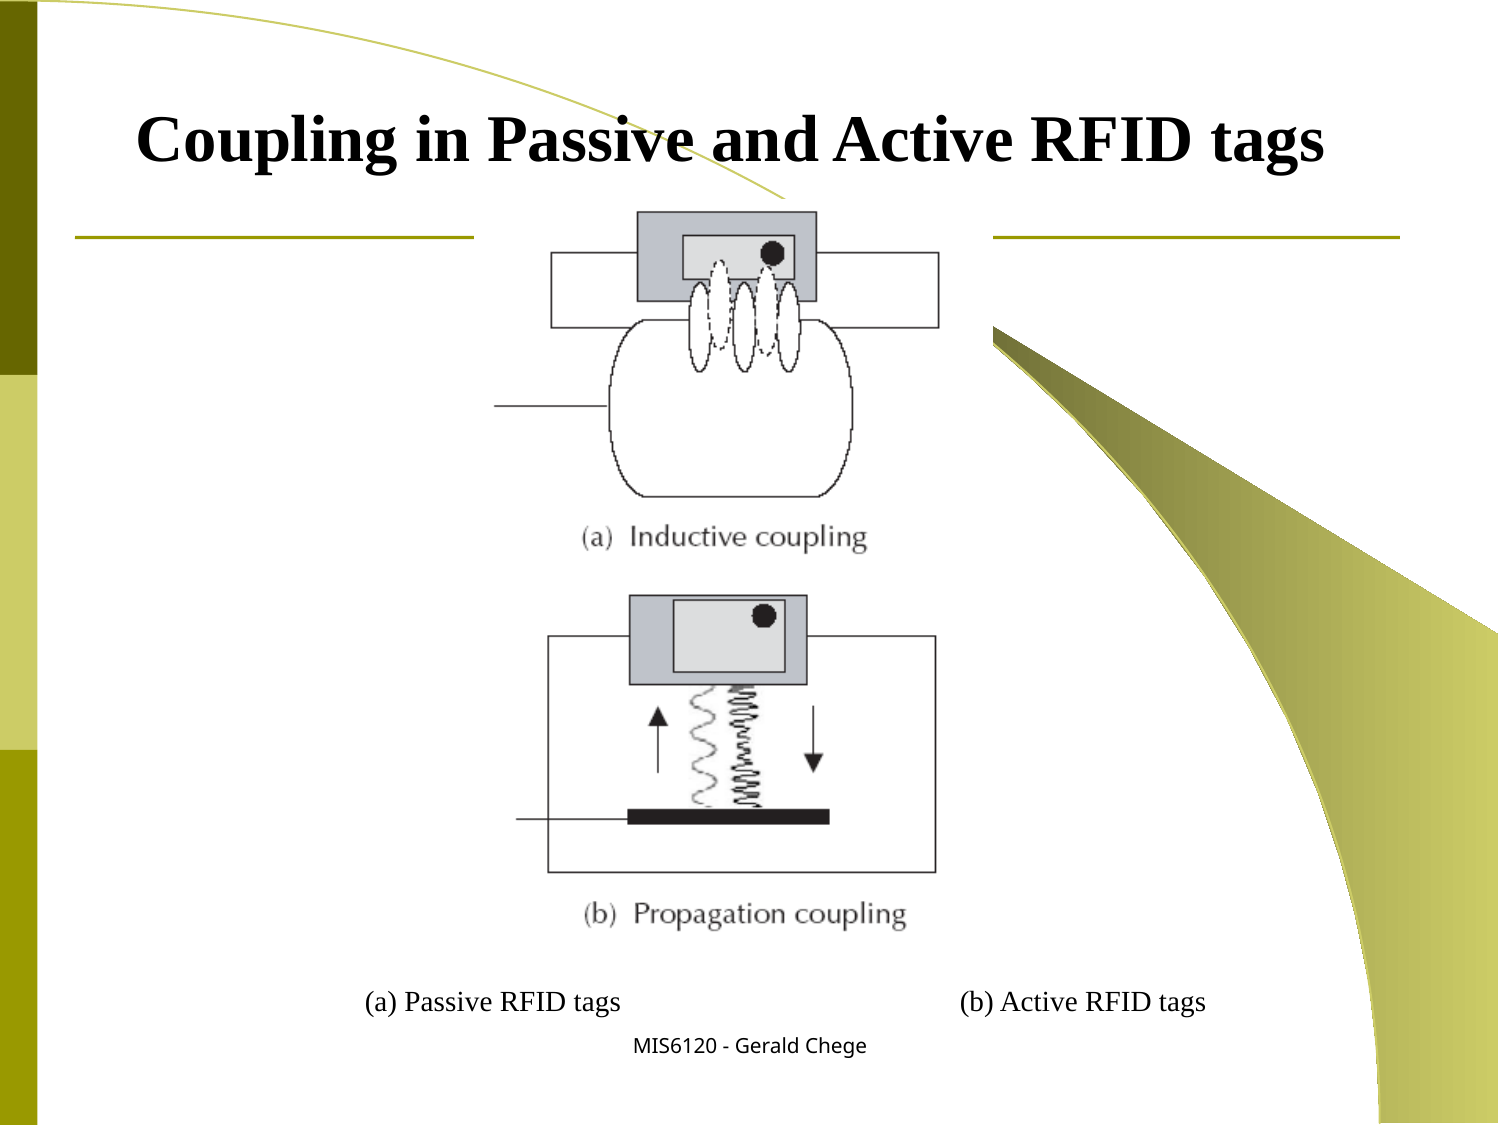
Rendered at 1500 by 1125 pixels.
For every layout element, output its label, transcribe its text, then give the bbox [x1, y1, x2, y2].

footer MIS6120 - Gerald Chege [512, 1025, 988, 1100]
picture [474, 199, 993, 936]
text_box (a) Passive RFID tags (b) Active RFID tags [50, 974, 1438, 1025]
text_box Coupling in Passive and Active RFID tags [62, 87, 1400, 183]
